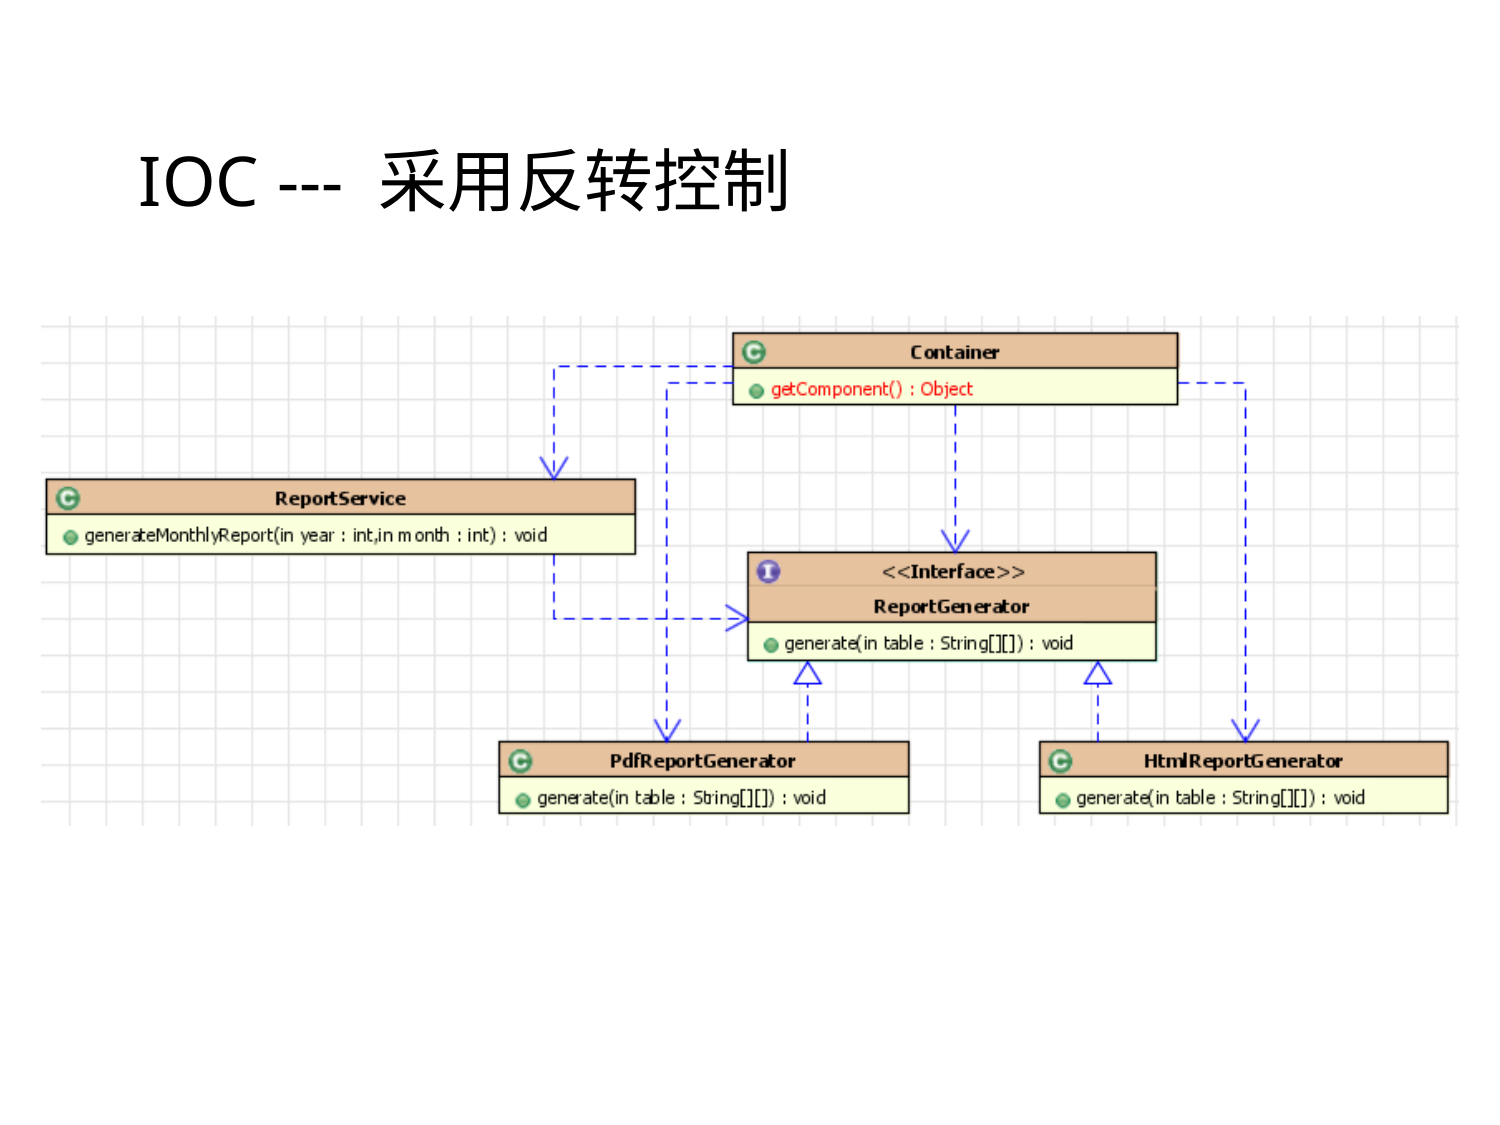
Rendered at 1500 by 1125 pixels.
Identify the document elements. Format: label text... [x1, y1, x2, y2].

title IOC --- 采用反转控制 [123, 113, 1474, 255]
picture [41, 316, 1459, 827]
